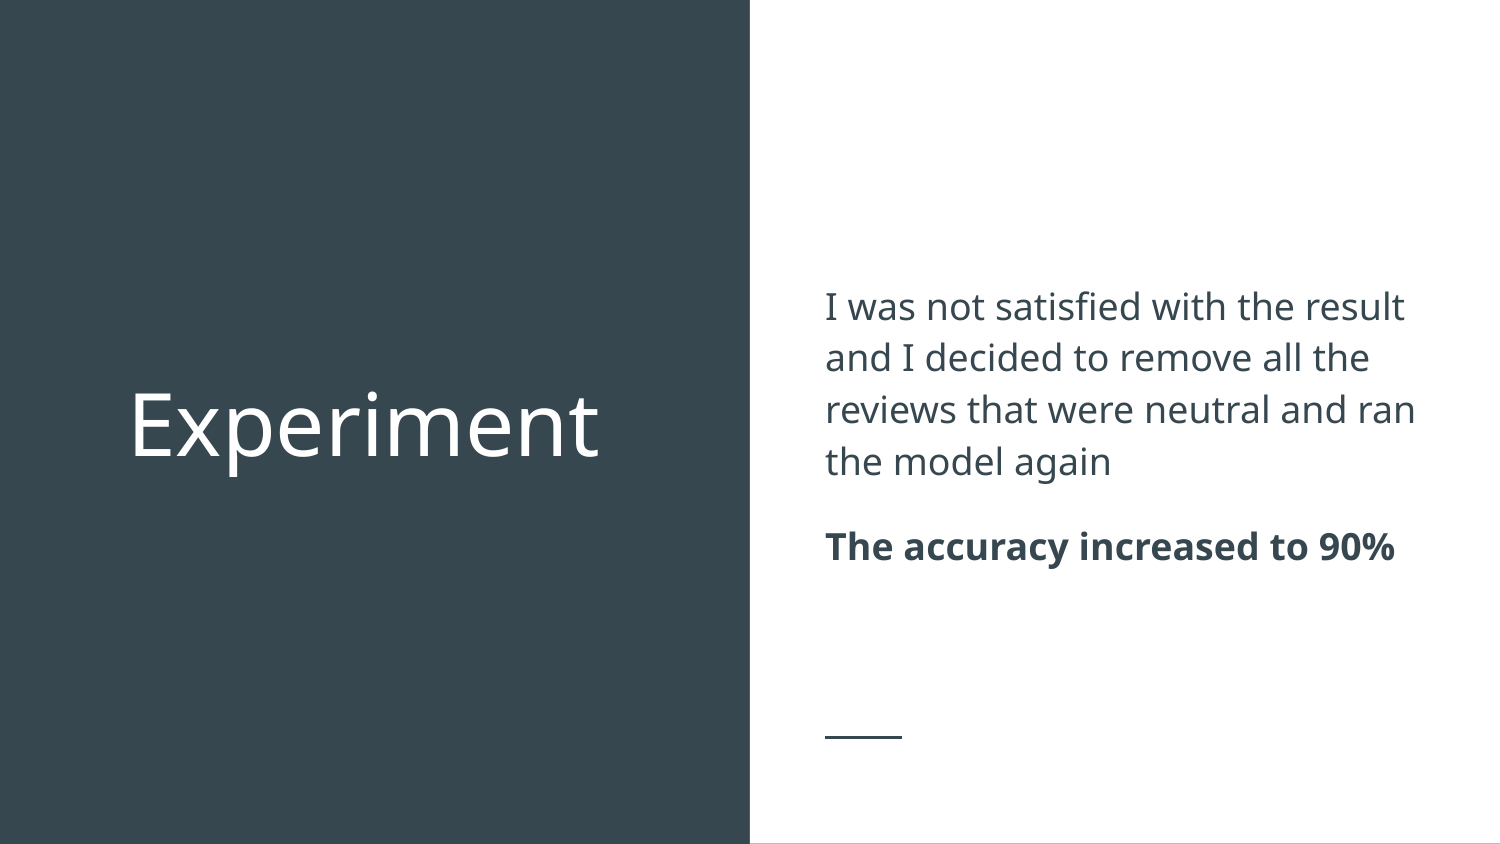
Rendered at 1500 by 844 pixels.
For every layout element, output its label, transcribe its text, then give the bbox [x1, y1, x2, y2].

list I was not satisfied with the result and I decided to remove all the reviews that were neutral and ran the model again The accuracy increased to 90% [810, 118, 1440, 725]
title Experiment [43, 284, 708, 560]
